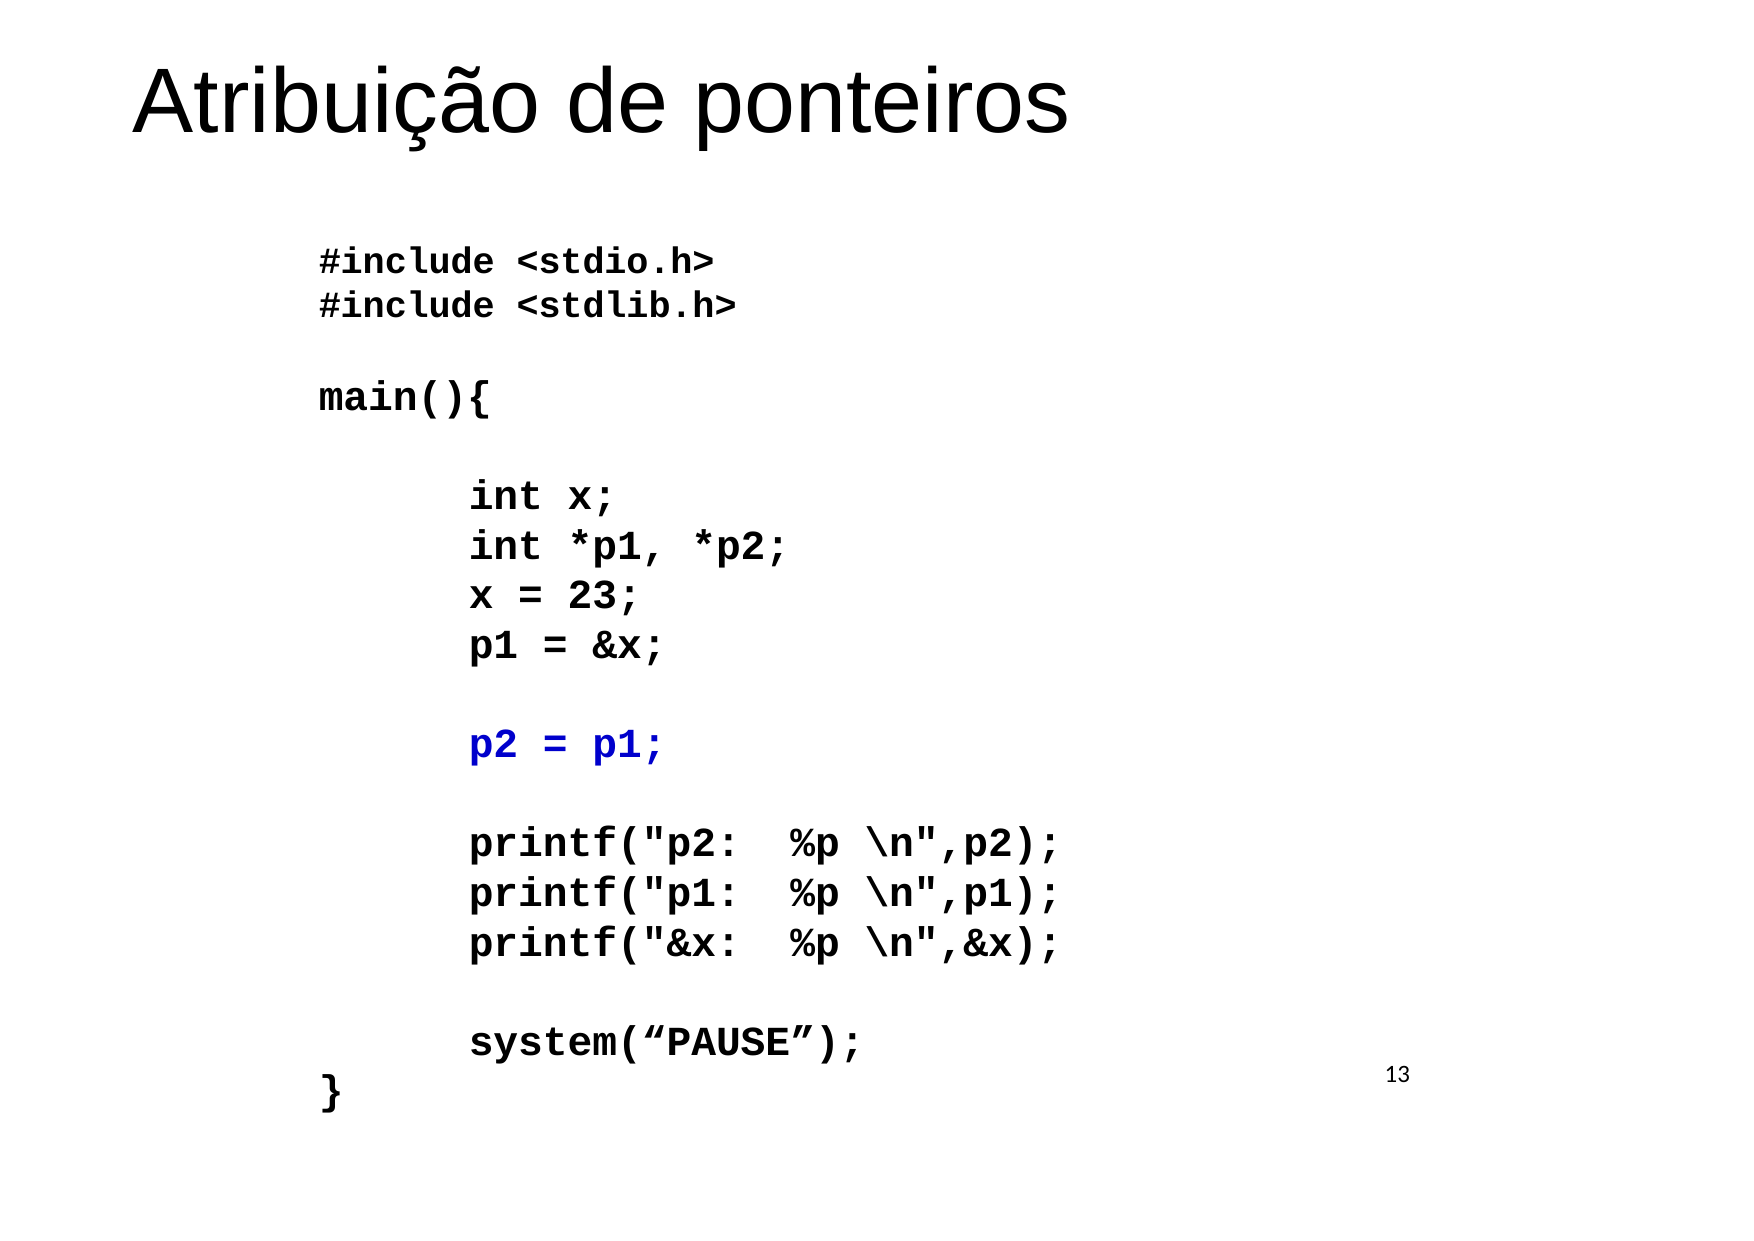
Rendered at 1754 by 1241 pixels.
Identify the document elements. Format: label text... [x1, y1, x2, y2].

text_box #include <stdio.h> #include <stdlib.h> main(){ int x; int *p1, *p2; x = 23; p1 = &x; p2 = p1; printf("p2: %p \n",p2); printf("p1: %p \n",p1); printf("&x: %p \n",&x); system(“PAUSE”); } [303, 229, 1502, 1121]
title Atribuição de ponteiros [132, 0, 1621, 207]
